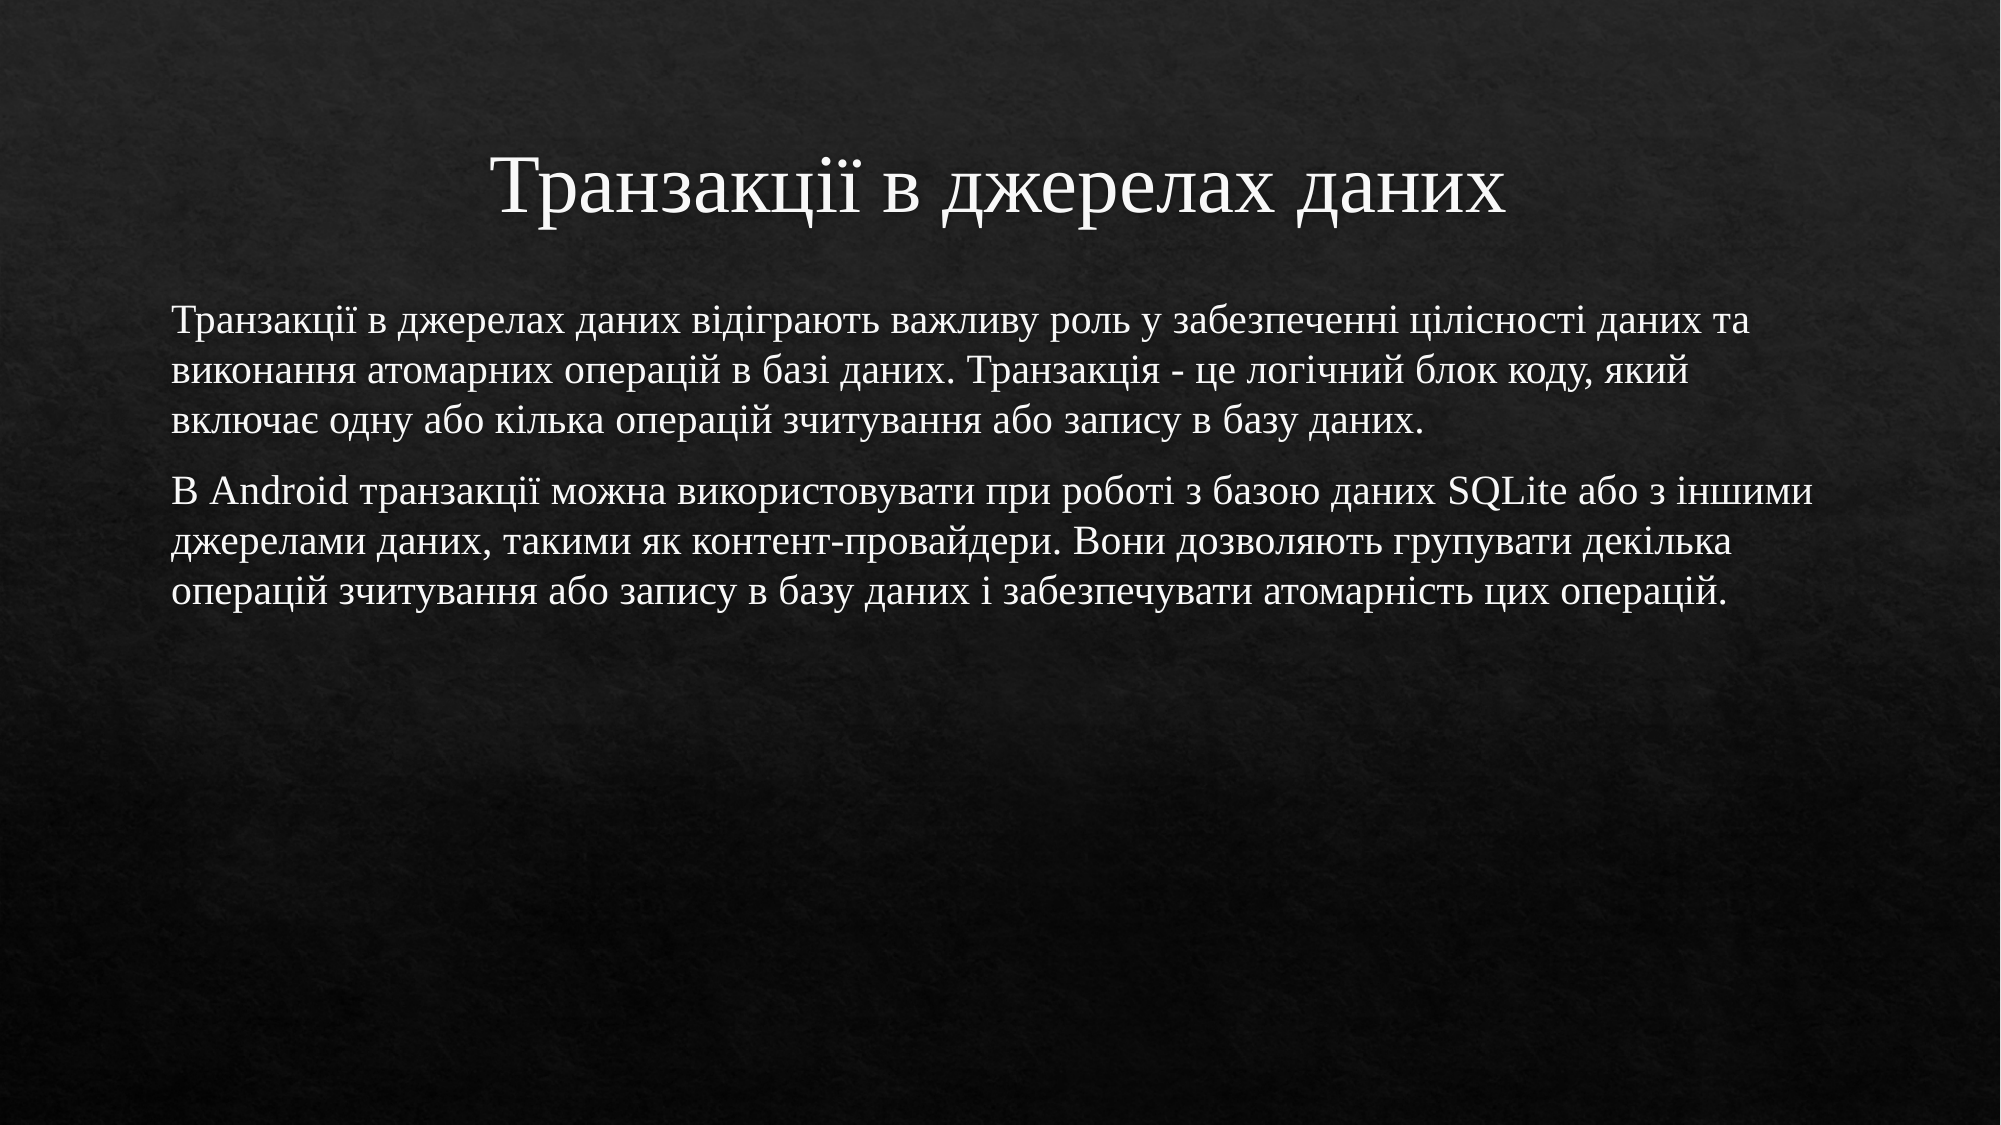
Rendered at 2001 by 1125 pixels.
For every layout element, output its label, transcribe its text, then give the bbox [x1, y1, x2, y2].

title Транзакції в джерелах даних [149, 99, 1849, 260]
list Транзакції в джерелах даних відіграють важливу роль у забезпеченні цілісності даних та виконання атомарних операцій в базі даних. Транзакція - це логічний блок коду, який включає одну або кілька операцій зчитування або запису в базу даних. В Android транзакції можна використовувати при роботі з базою даних SQLite або з іншими джерелами даних, такими як контент-провайдери. Вони дозволяють групувати декілька операцій зчитування або запису в базу даних і забезпечувати атомарність цих операцій. [149, 284, 1849, 950]
